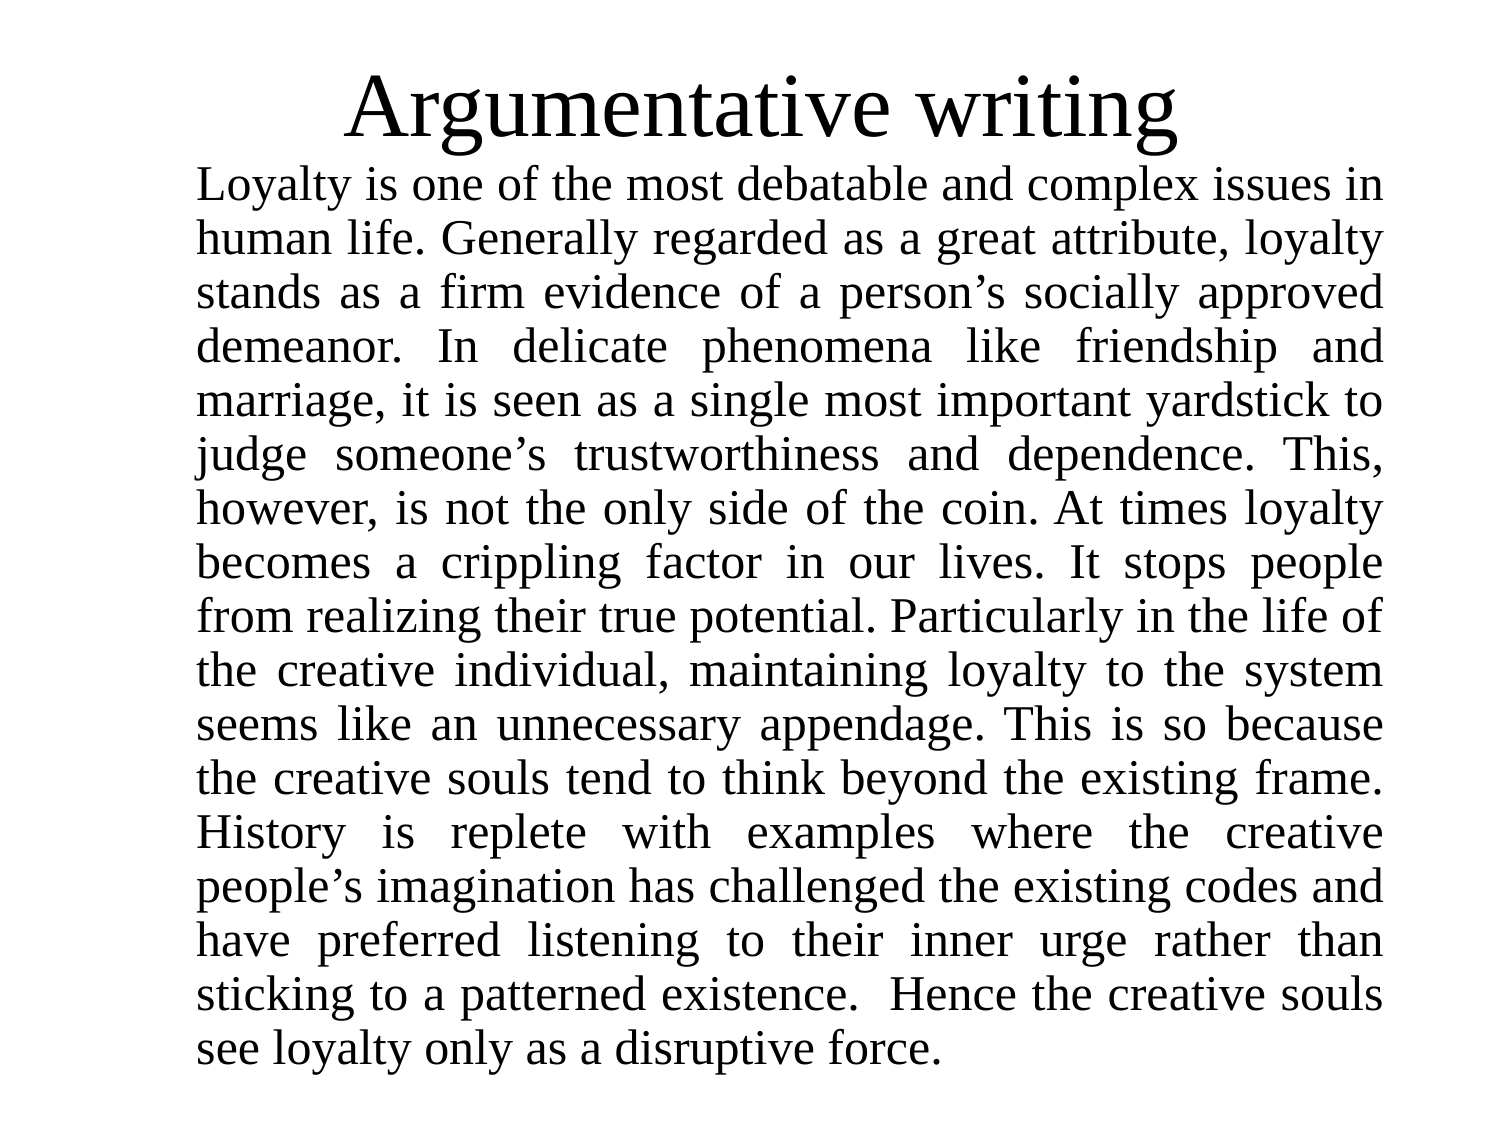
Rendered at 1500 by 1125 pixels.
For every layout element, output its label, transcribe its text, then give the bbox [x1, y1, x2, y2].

title Argumentative writing [124, 37, 1401, 149]
list Loyalty is one of the most debatable and complex issues in human life. Generally regarded as a great attribute, loyalty stands as a firm evidence of a person’s socially approved demeanor. In delicate phenomena like friendship and marriage, it is seen as a single most important yardstick to judge someone’s trustworthiness and dependence. This, however, is not the only side of the coin. At times loyalty becomes a crippling factor in our lives. It stops people from realizing their true potential. Particularly in the life of the creative individual, maintaining loyalty to the system seems like an unnecessary appendage. This is so because the creative souls tend to think beyond the existing frame. History is replete with examples where the creative people’s imagination has challenged the existing codes and have preferred listening to their inner urge rather than sticking to a patterned existence. Hence the creative souls see loyalty only as a disruptive force. [124, 149, 1401, 926]
